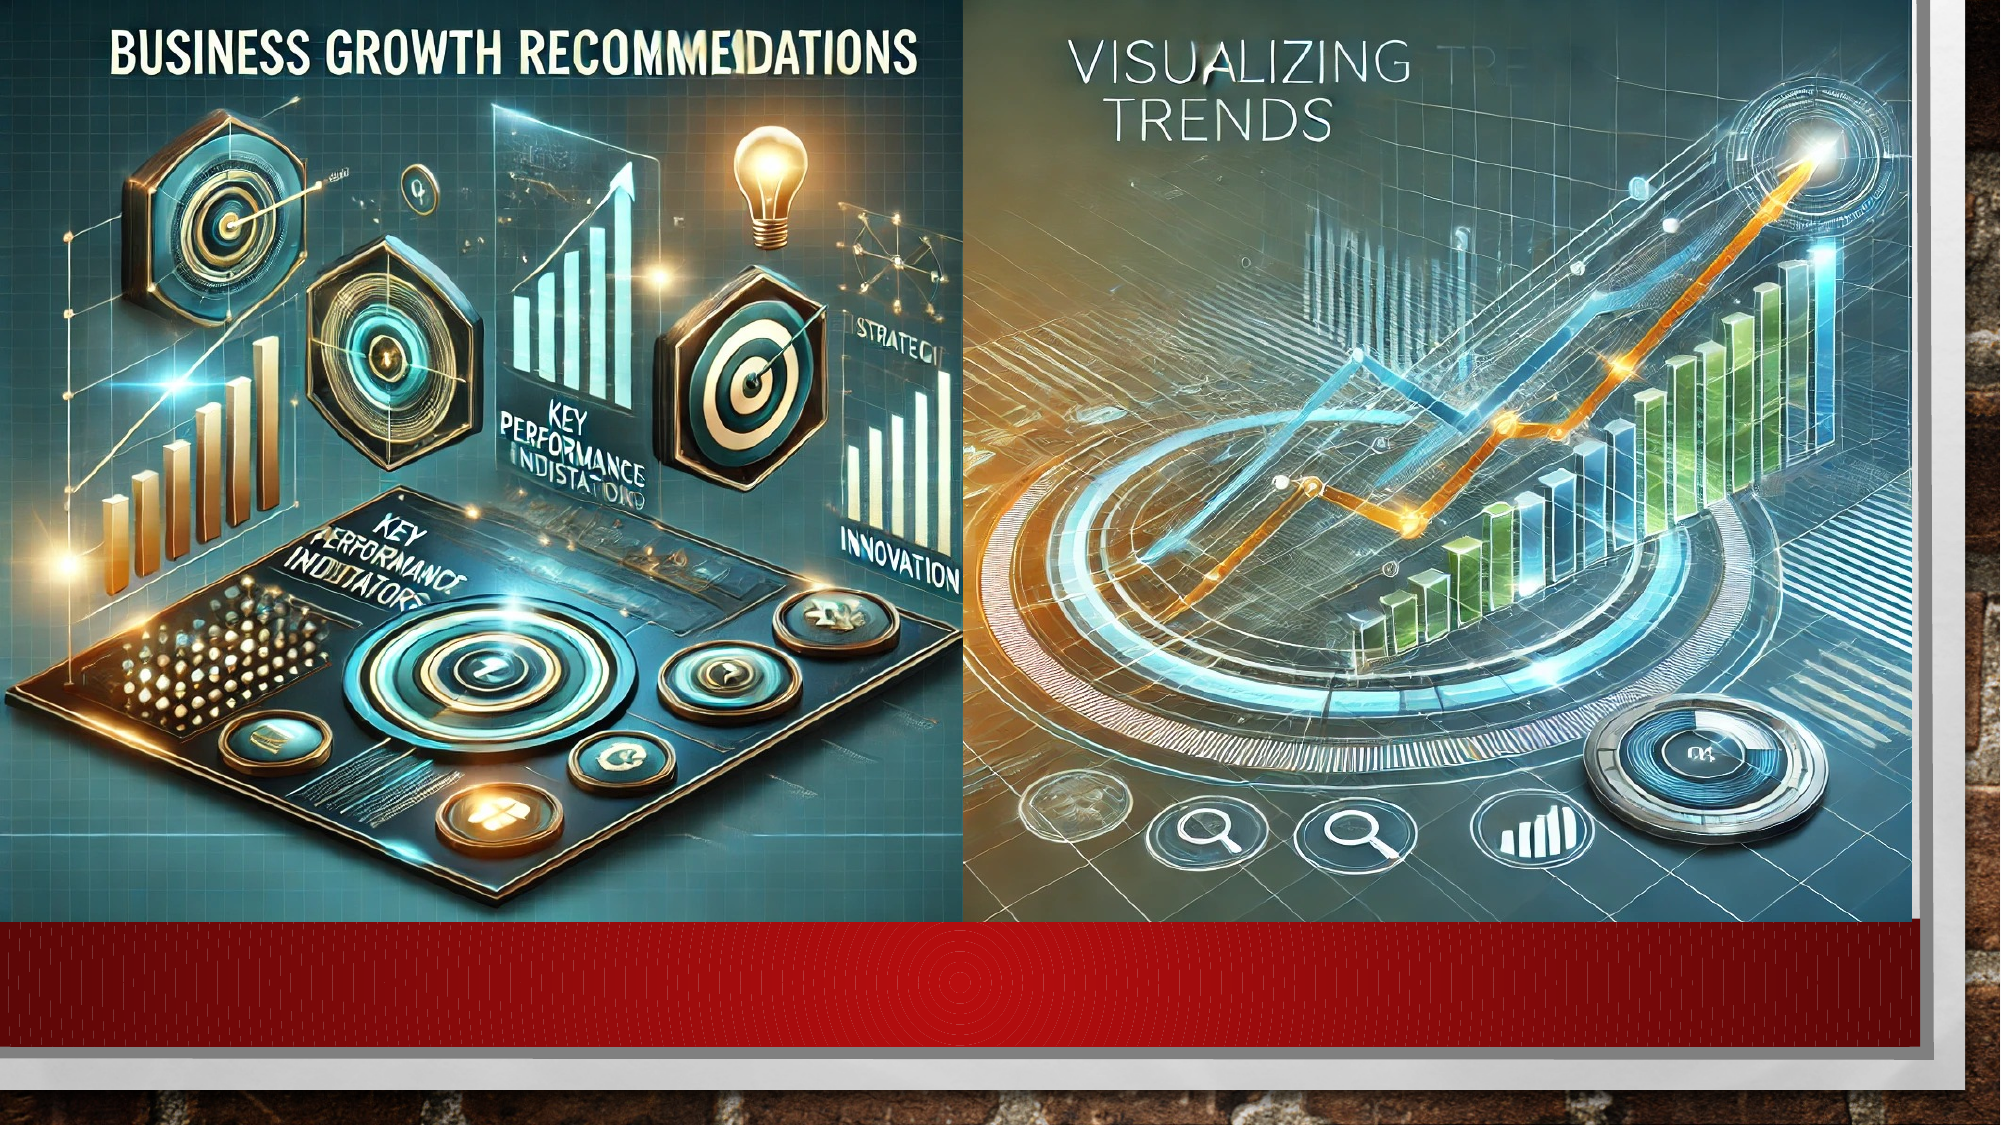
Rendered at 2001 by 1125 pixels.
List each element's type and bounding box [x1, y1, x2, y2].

picture [0, 0, 2000, 1125]
list [0, 0, 963, 922]
picture [963, 0, 1912, 922]
